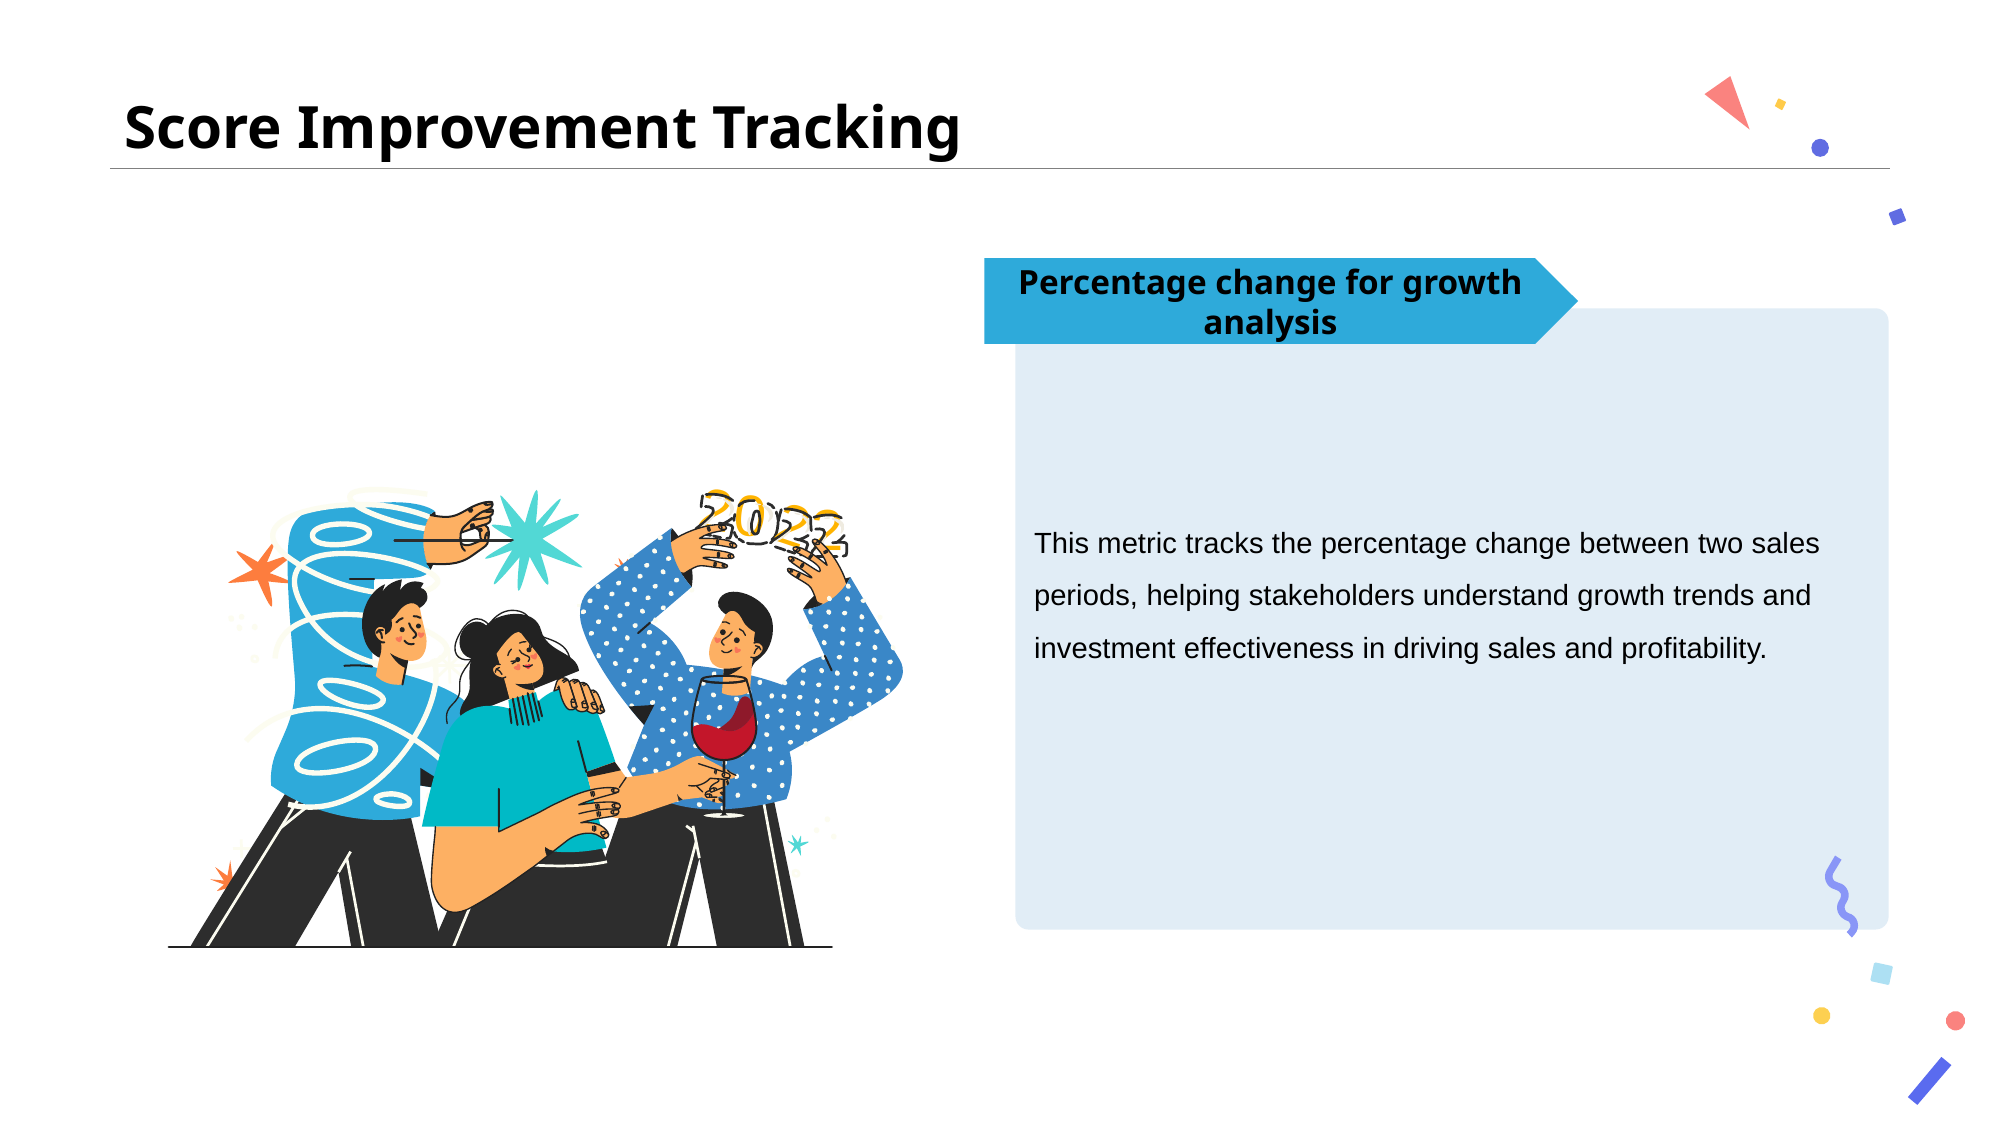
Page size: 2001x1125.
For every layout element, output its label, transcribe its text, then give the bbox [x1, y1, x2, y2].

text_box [1805, 848, 1953, 1111]
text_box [168, 470, 904, 948]
text_box This metric tracks the percentage change between two sales periods, helping stakeholders understand growth trends and investment effectiveness in driving sales and profitability. [1015, 308, 1889, 930]
text_box Score Improvement Tracking [109, 0, 1891, 169]
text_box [1704, 75, 1907, 227]
text_box Percentage change for growth analysis [984, 258, 1579, 344]
